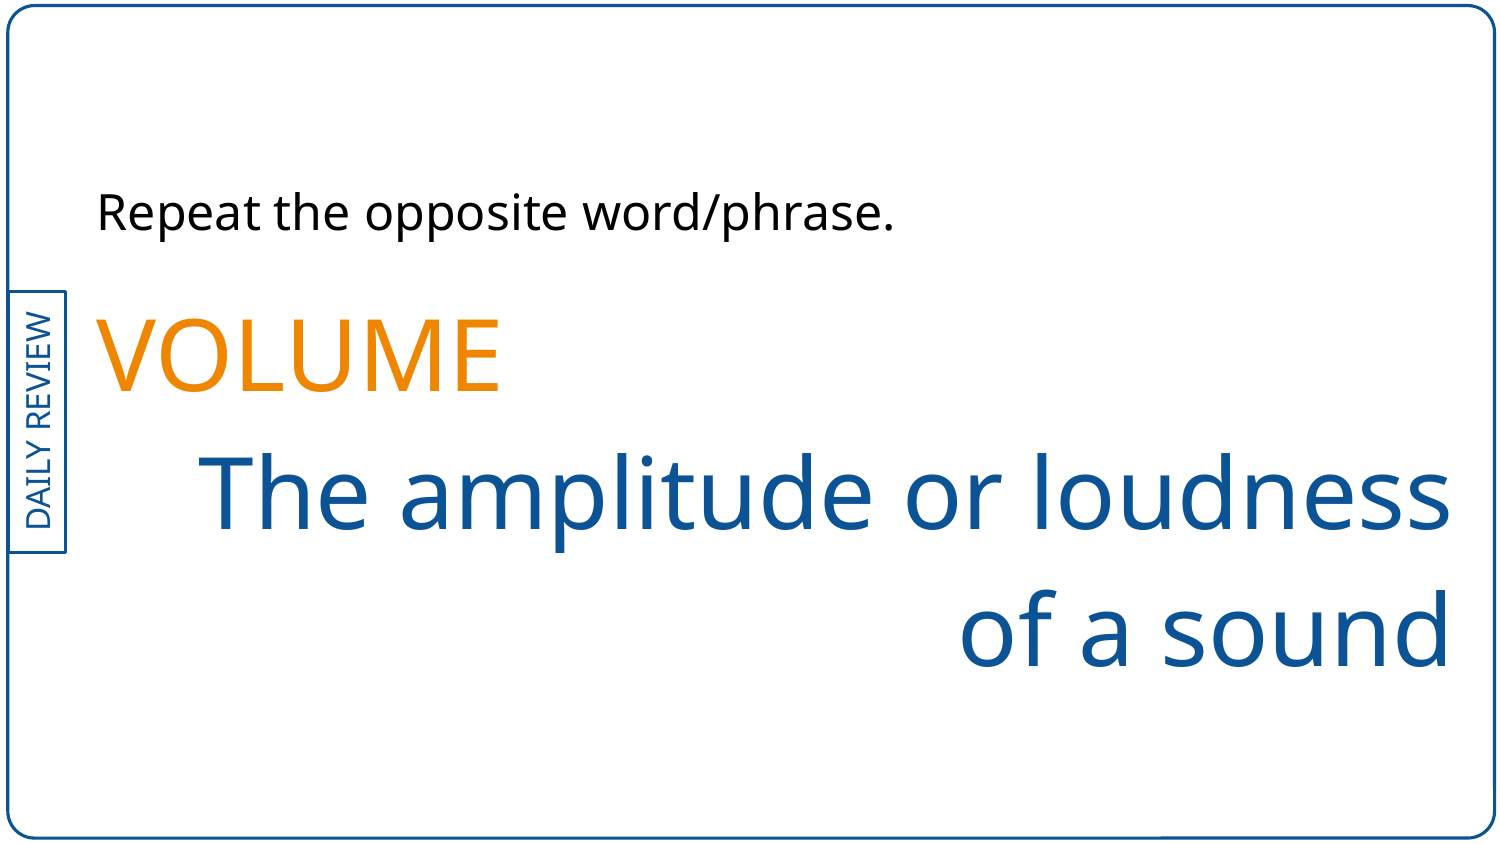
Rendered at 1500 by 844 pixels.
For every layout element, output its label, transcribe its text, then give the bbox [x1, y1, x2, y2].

list Repeat the opposite word/phrase. VOLUME The amplitude or loudness of a sound [81, 92, 1470, 765]
